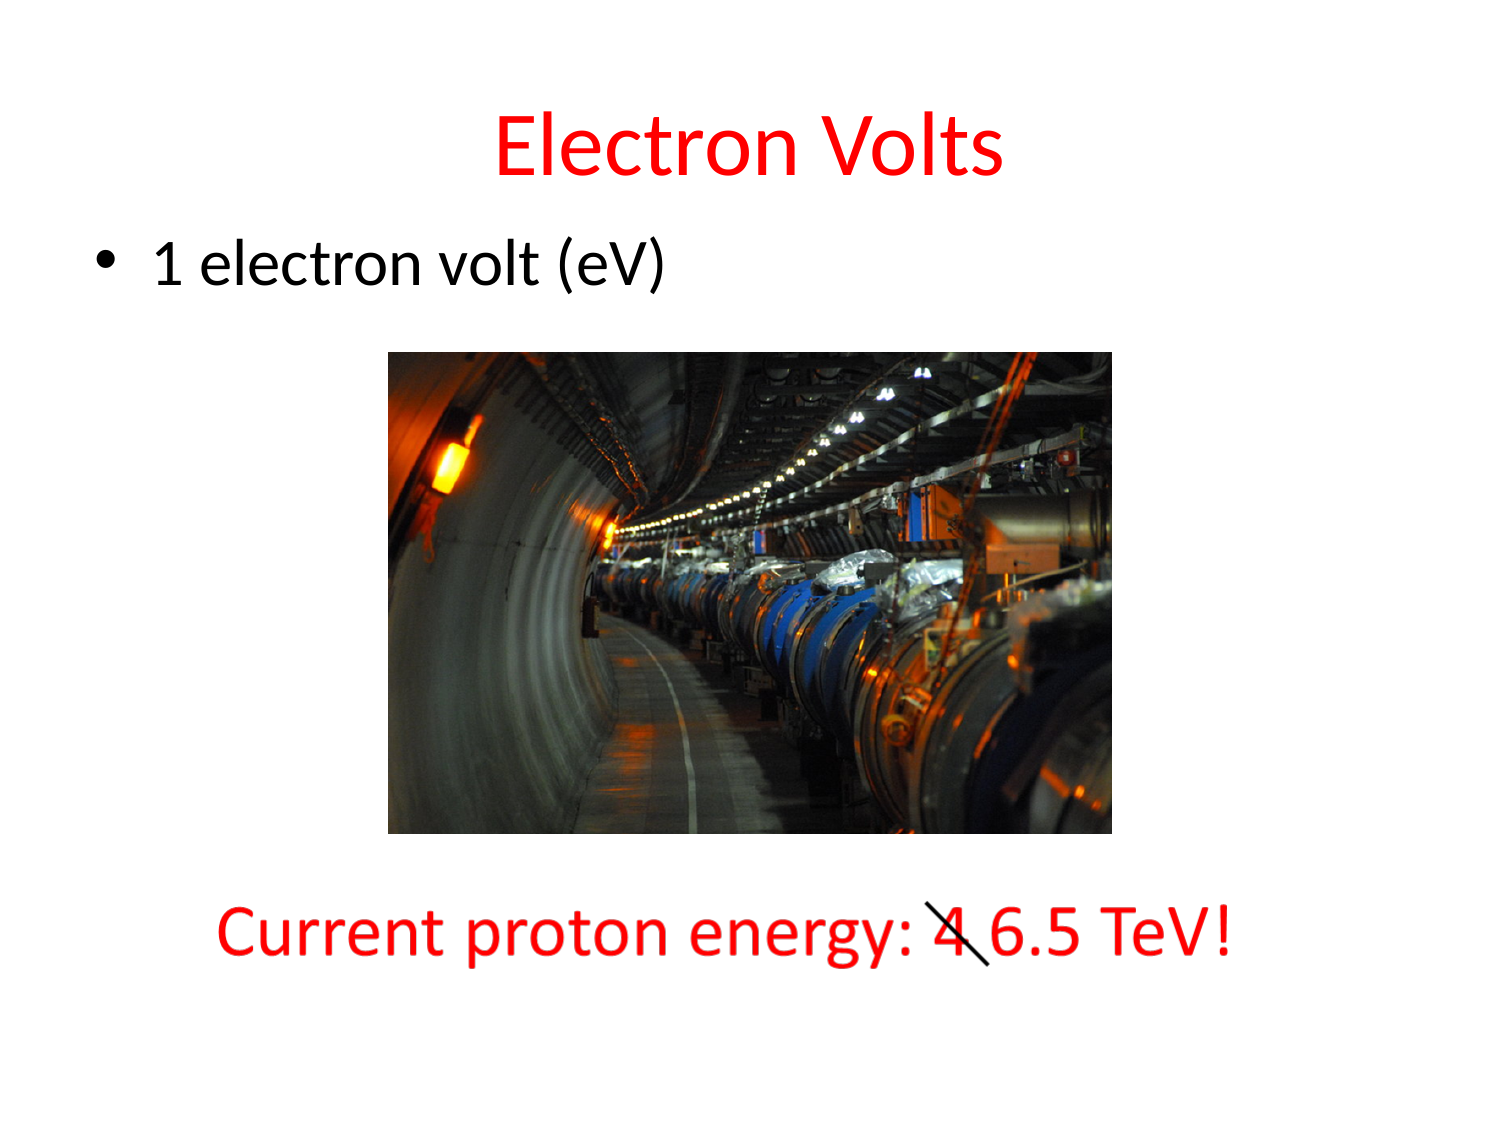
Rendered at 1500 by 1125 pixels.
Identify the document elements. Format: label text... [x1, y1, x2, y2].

picture [169, 862, 1339, 1021]
picture [388, 351, 1112, 835]
title Electron Volts [75, 45, 1425, 233]
